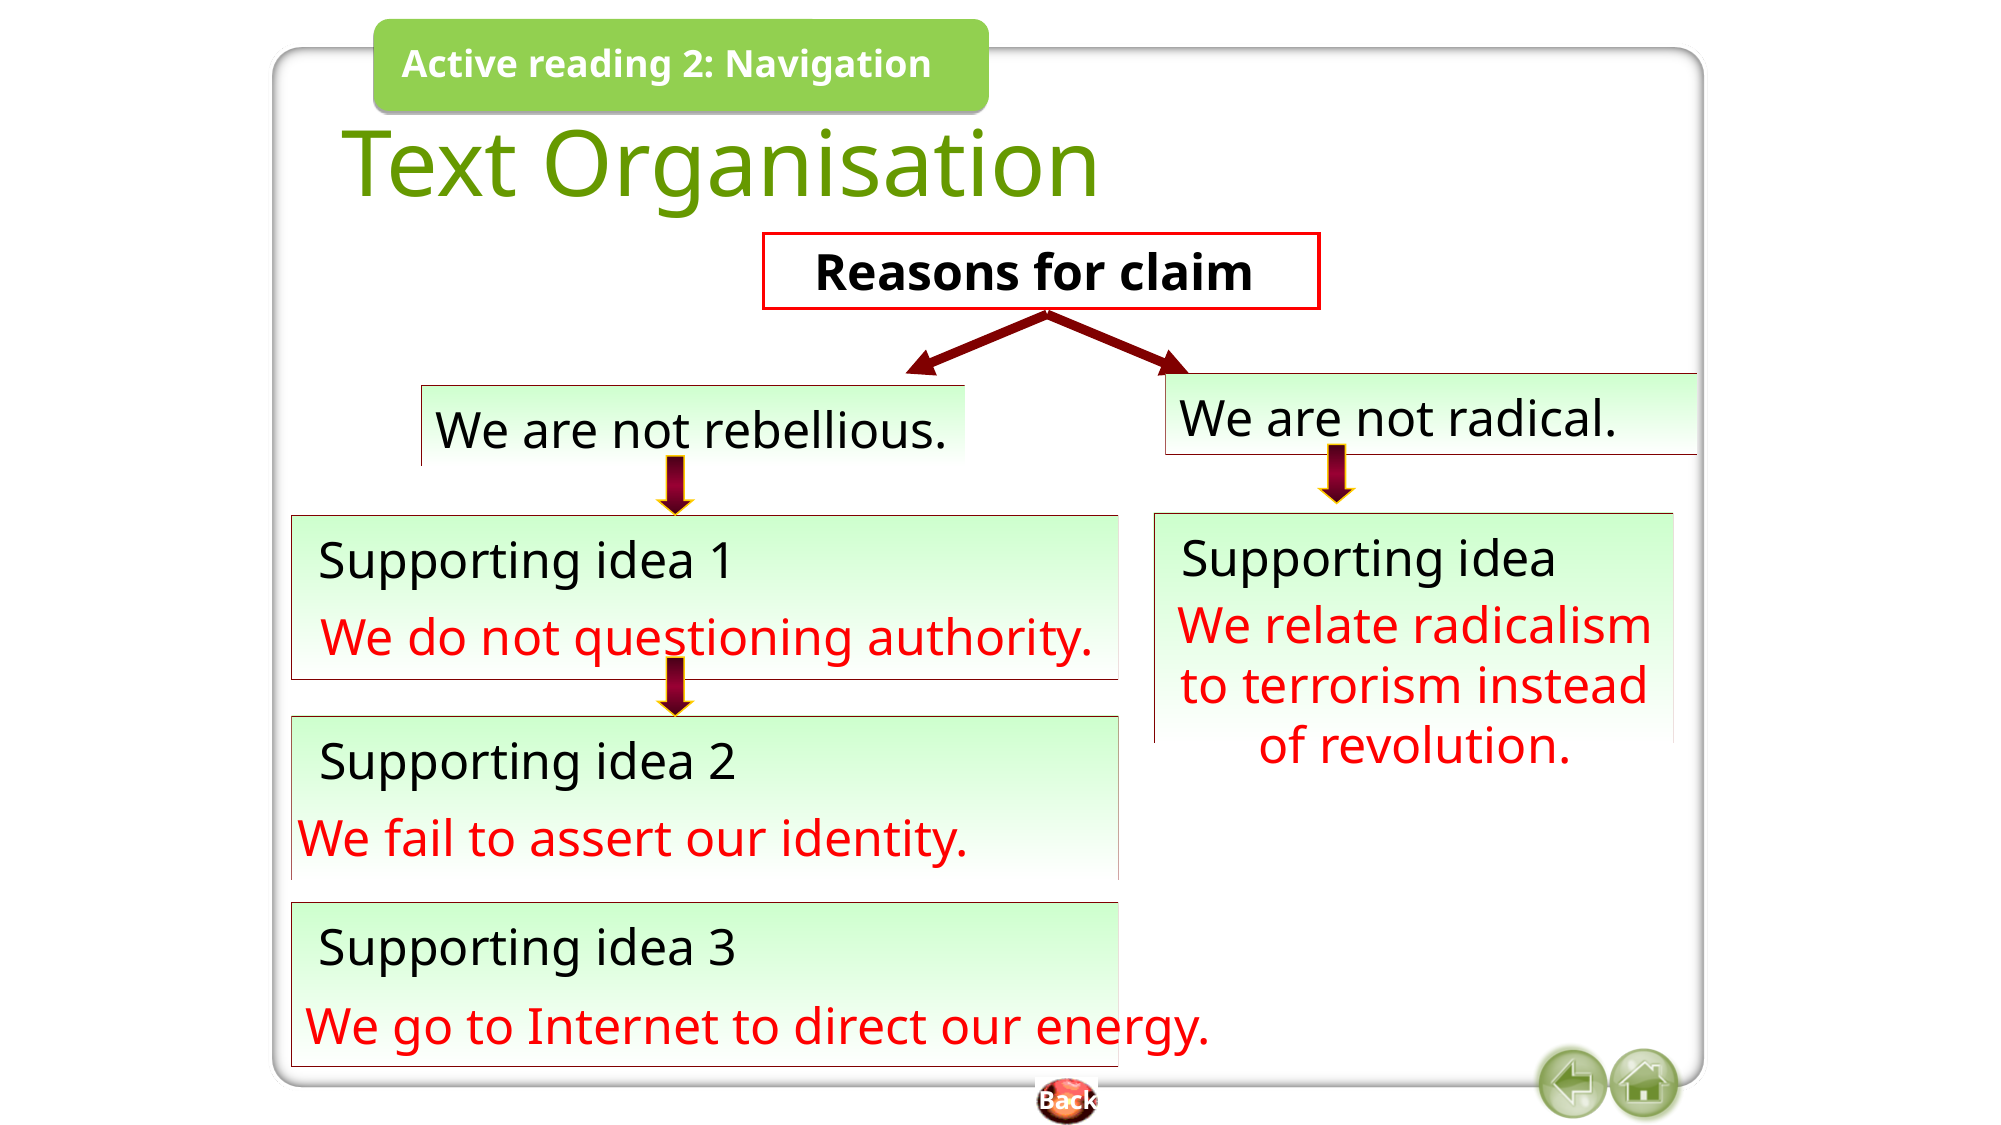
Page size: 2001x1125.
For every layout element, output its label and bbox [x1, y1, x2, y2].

picture [267, 42, 1709, 1092]
text_box [1531, 1041, 1686, 1125]
text_box [1023, 1076, 1131, 1125]
text_box [373, 18, 989, 111]
